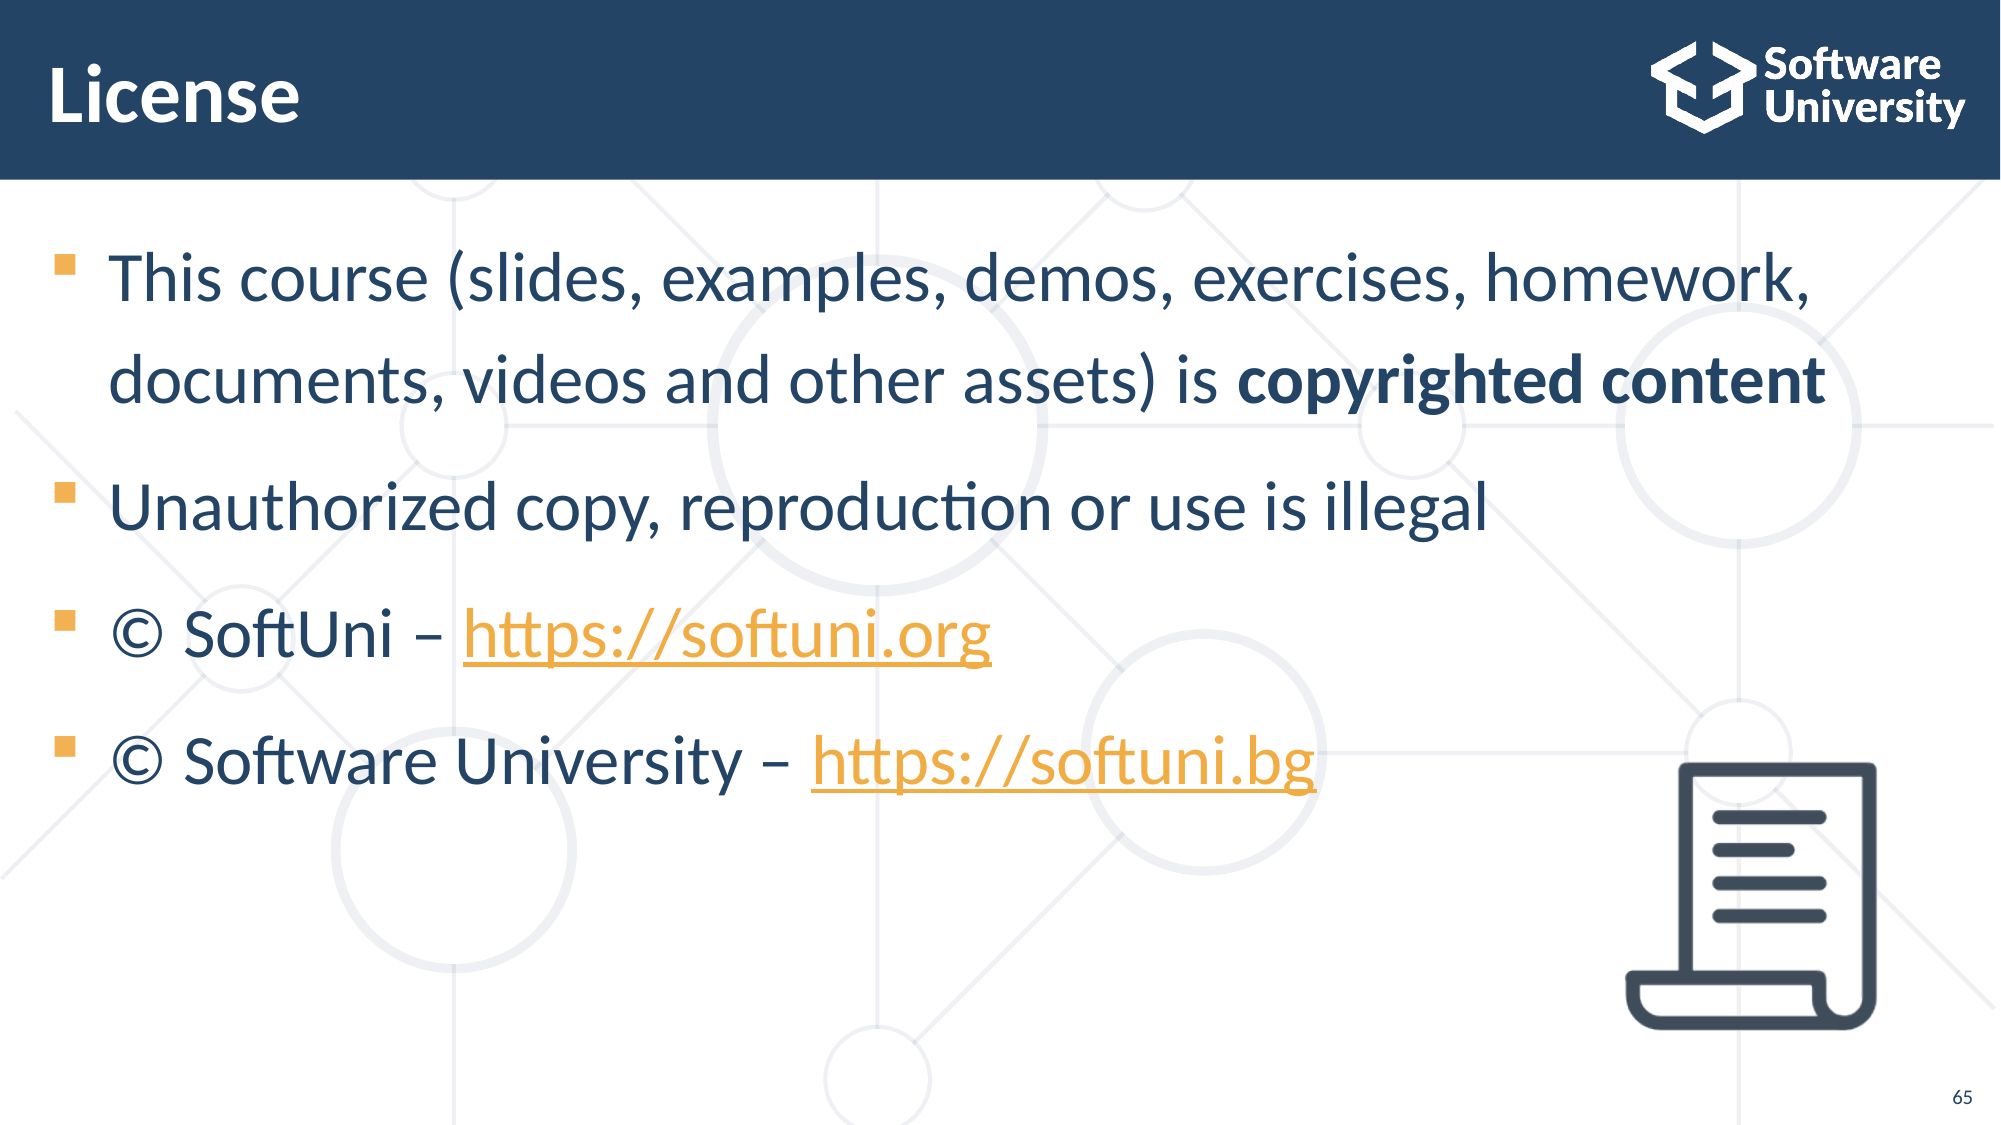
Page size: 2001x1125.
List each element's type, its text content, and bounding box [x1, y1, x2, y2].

picture [1651, 41, 1966, 134]
slide_number 65 [1927, 1067, 1989, 1117]
picture [1598, 728, 1916, 1065]
list This course (slides, examples, demos, exercises, homework, documents, videos and other assets) is copyrighted content Unauthorized copy, reproduction or use is illegal © SoftUni – https://softuni.org © Software University – https://softuni.bg [31, 208, 1970, 1104]
title License [31, 16, 1625, 162]
